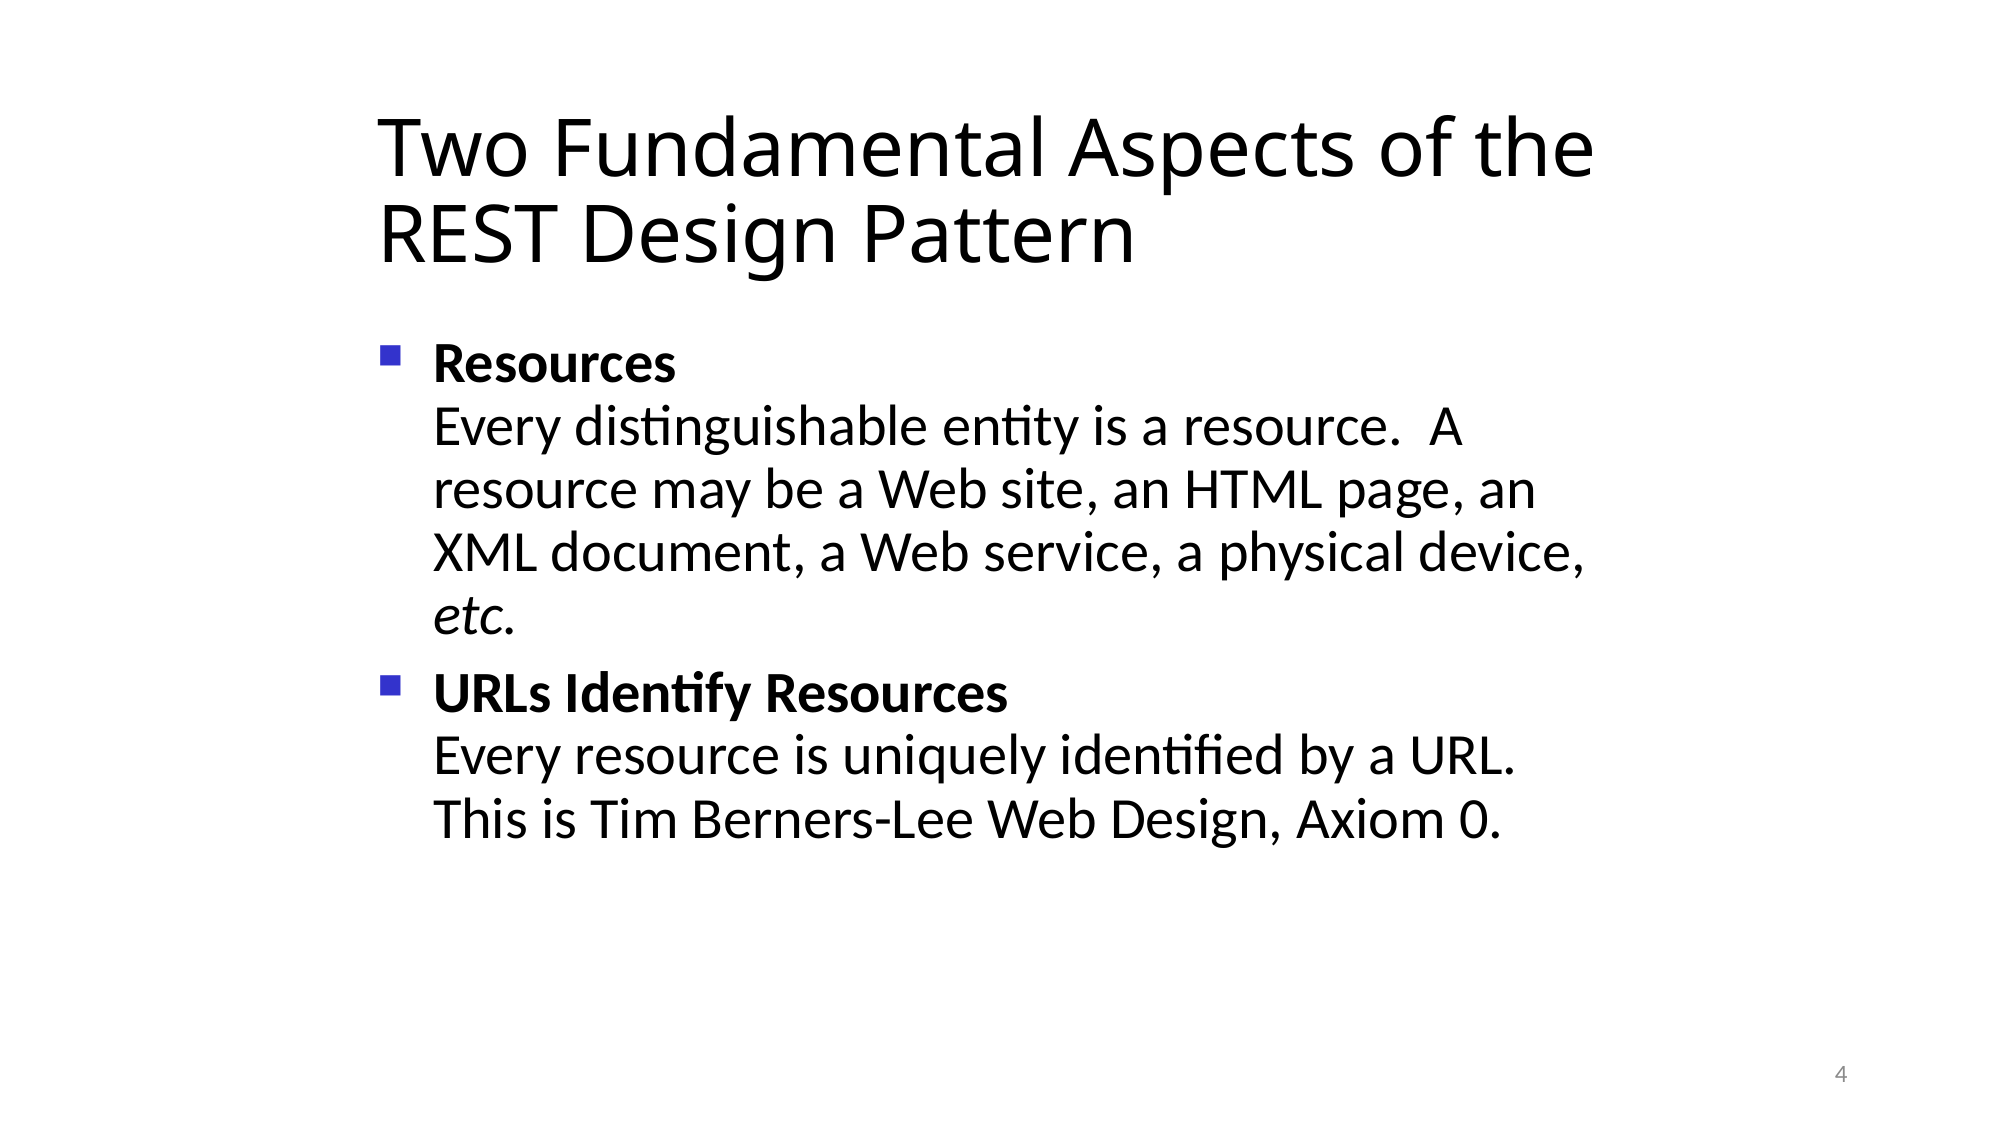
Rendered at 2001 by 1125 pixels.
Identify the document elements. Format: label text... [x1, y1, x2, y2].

slide_number 4 [1412, 1042, 1863, 1103]
list Resources Every distinguishable entity is a resource. A resource may be a Web site, an HTML page, an XML document, a Web service, a physical device, etc. URLs Identify Resources Every resource is uniquely identified by a URL. This is Tim Berners-Lee Web Design, Axiom 0. [362, 324, 1638, 1000]
title Two Fundamental Aspects of the REST Design Pattern [362, 99, 1638, 288]
